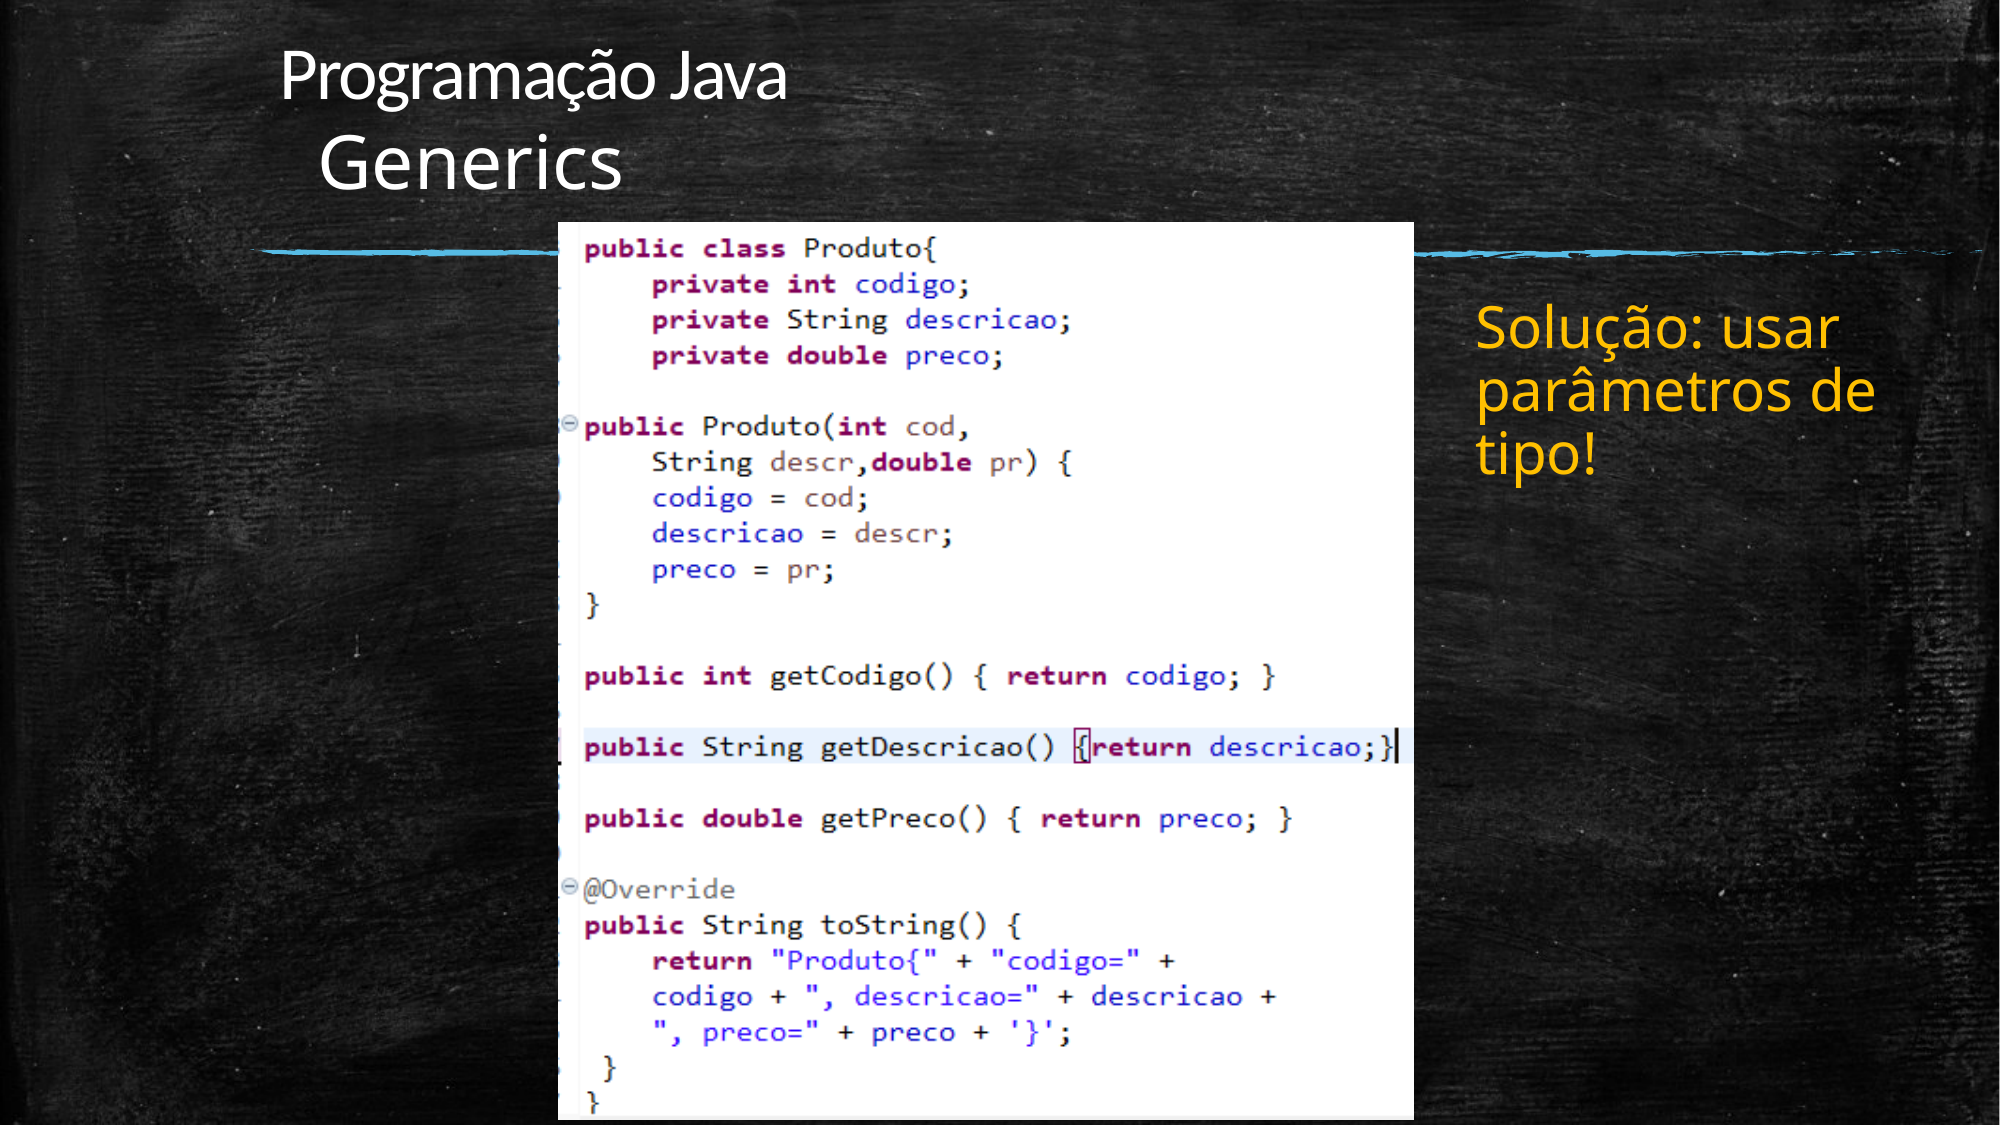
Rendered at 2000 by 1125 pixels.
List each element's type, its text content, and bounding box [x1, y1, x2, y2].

picture [558, 222, 1414, 1120]
text_box Solução: usar parâmetros de tipo! [1460, 290, 1957, 549]
title Programação Java Generics [249, 45, 1520, 213]
